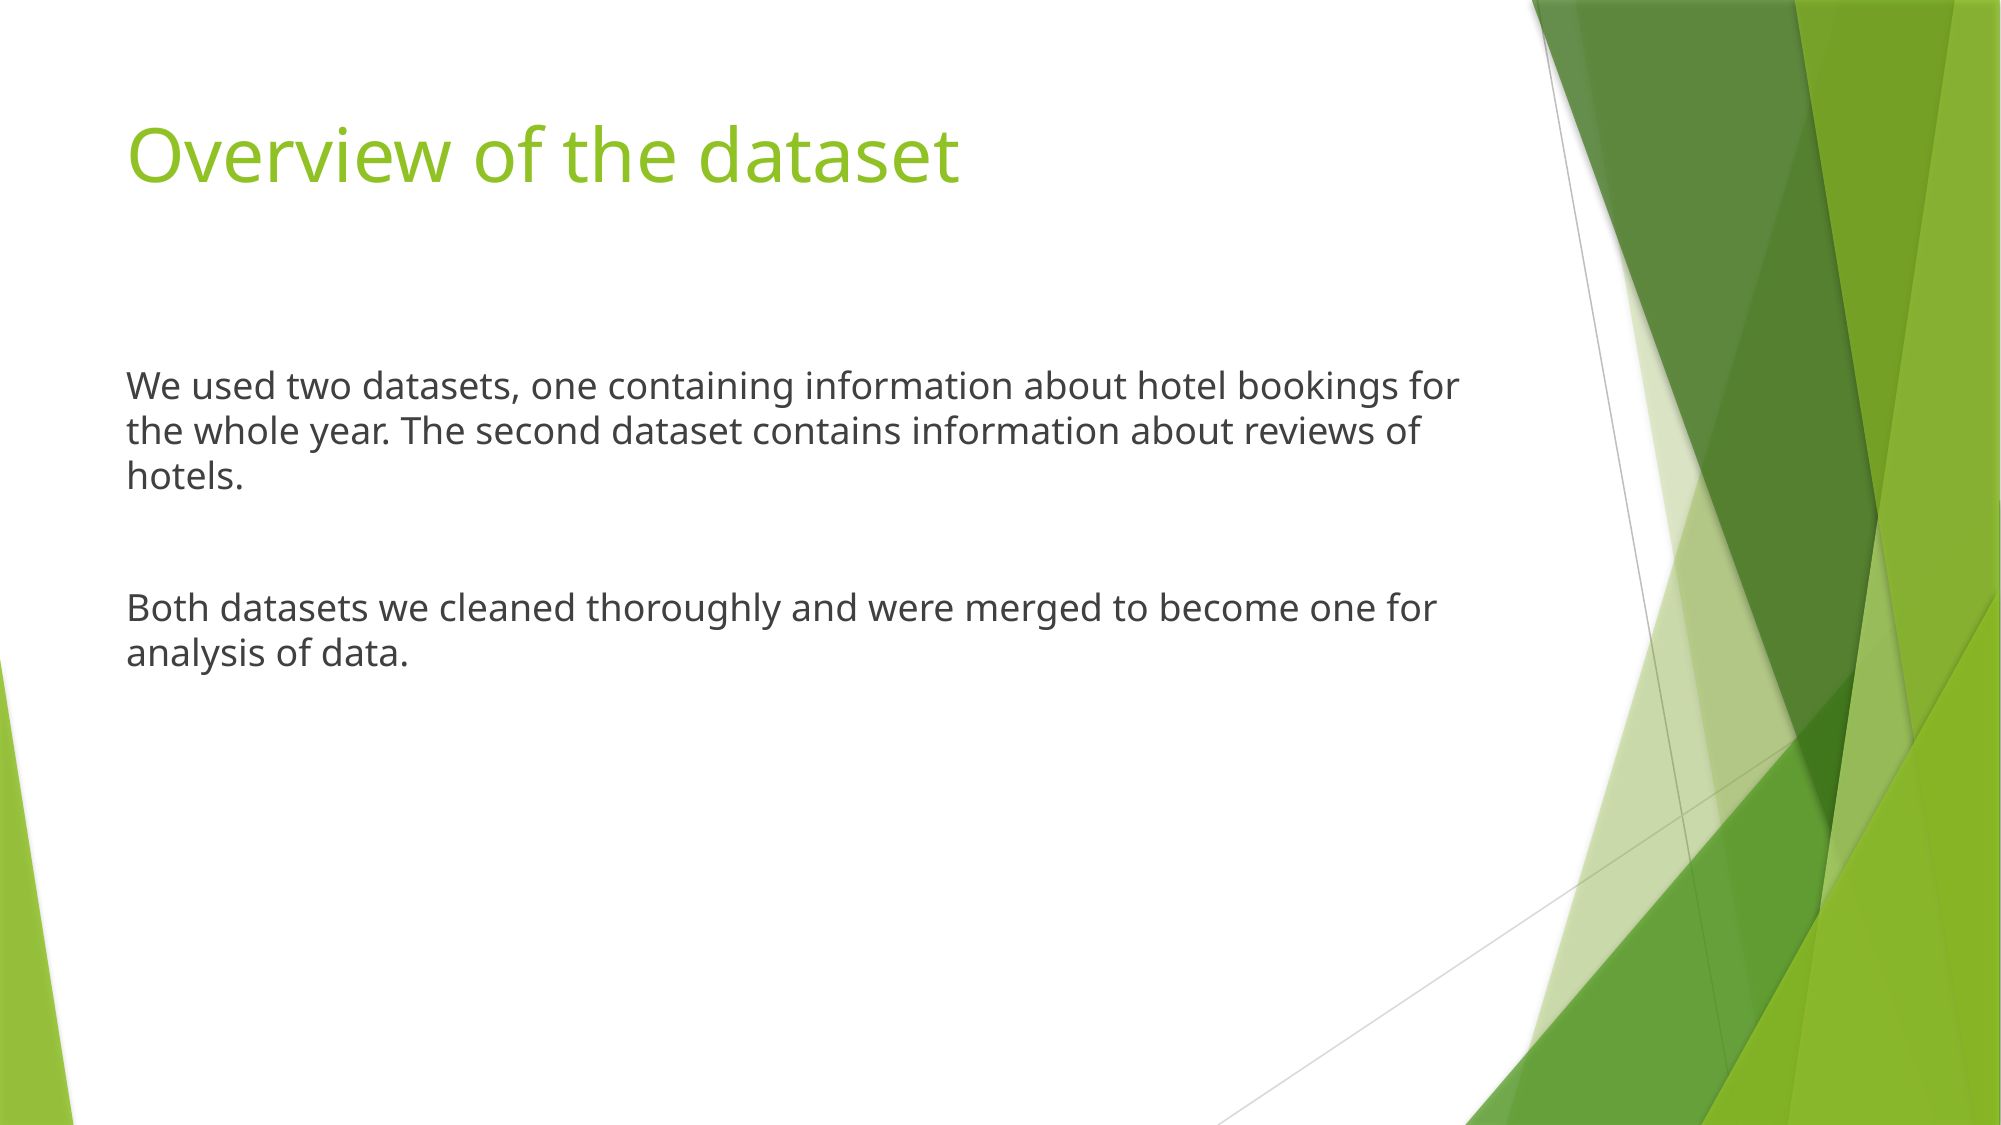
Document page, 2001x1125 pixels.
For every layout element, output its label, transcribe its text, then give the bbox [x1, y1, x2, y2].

title Overview of the dataset [111, 99, 1522, 317]
list We used two datasets, one containing information about hotel bookings for the whole year. The second dataset contains information about reviews of hotels. Both datasets we cleaned thoroughly and were merged to become one for analysis of data. [111, 354, 1522, 992]
